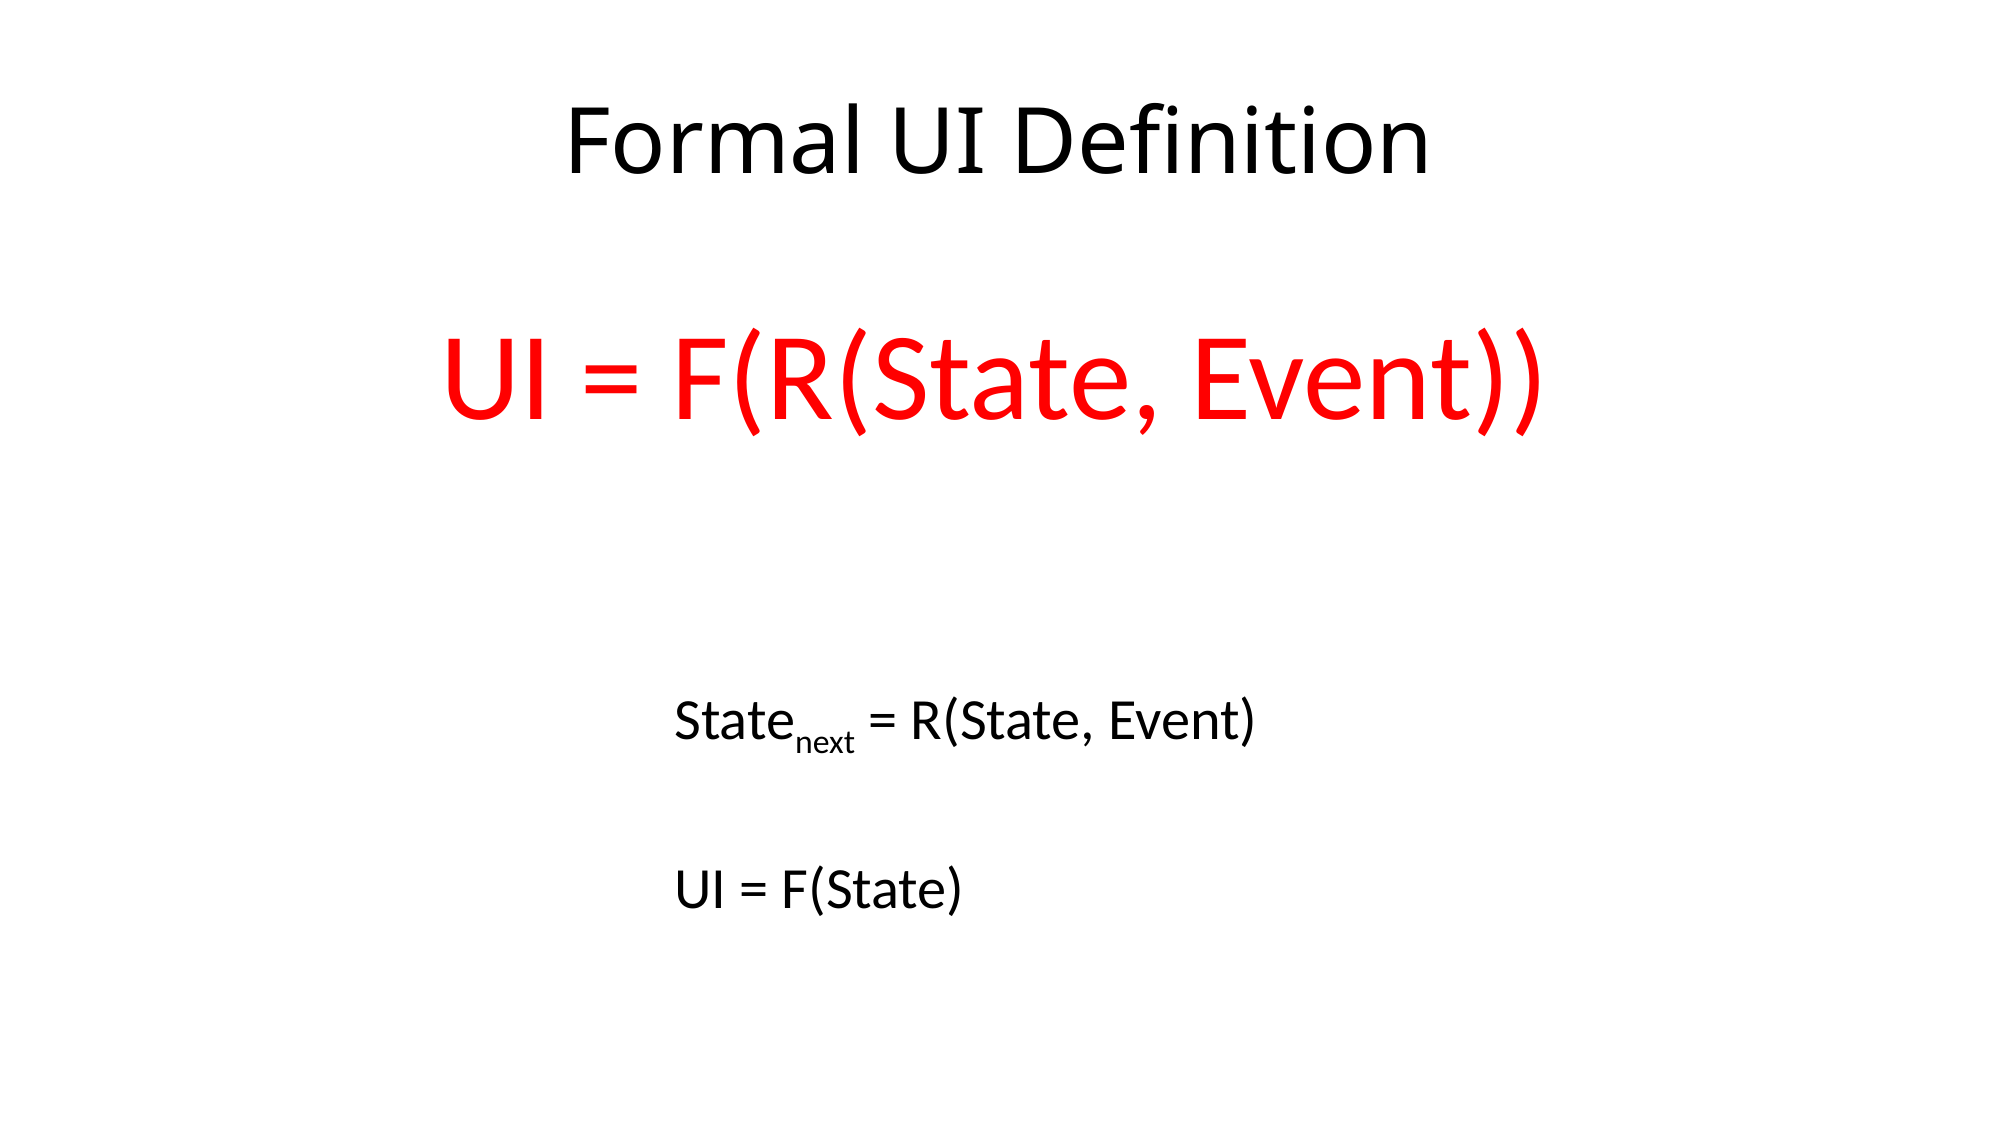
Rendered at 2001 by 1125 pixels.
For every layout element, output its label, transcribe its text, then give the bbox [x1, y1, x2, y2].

list Statenext = R(State, Event) UI = F(State) [659, 674, 1337, 947]
title Formal UI Definition [105, 64, 1893, 202]
text_box UI = F(R(State, Event)) [425, 303, 1572, 608]
